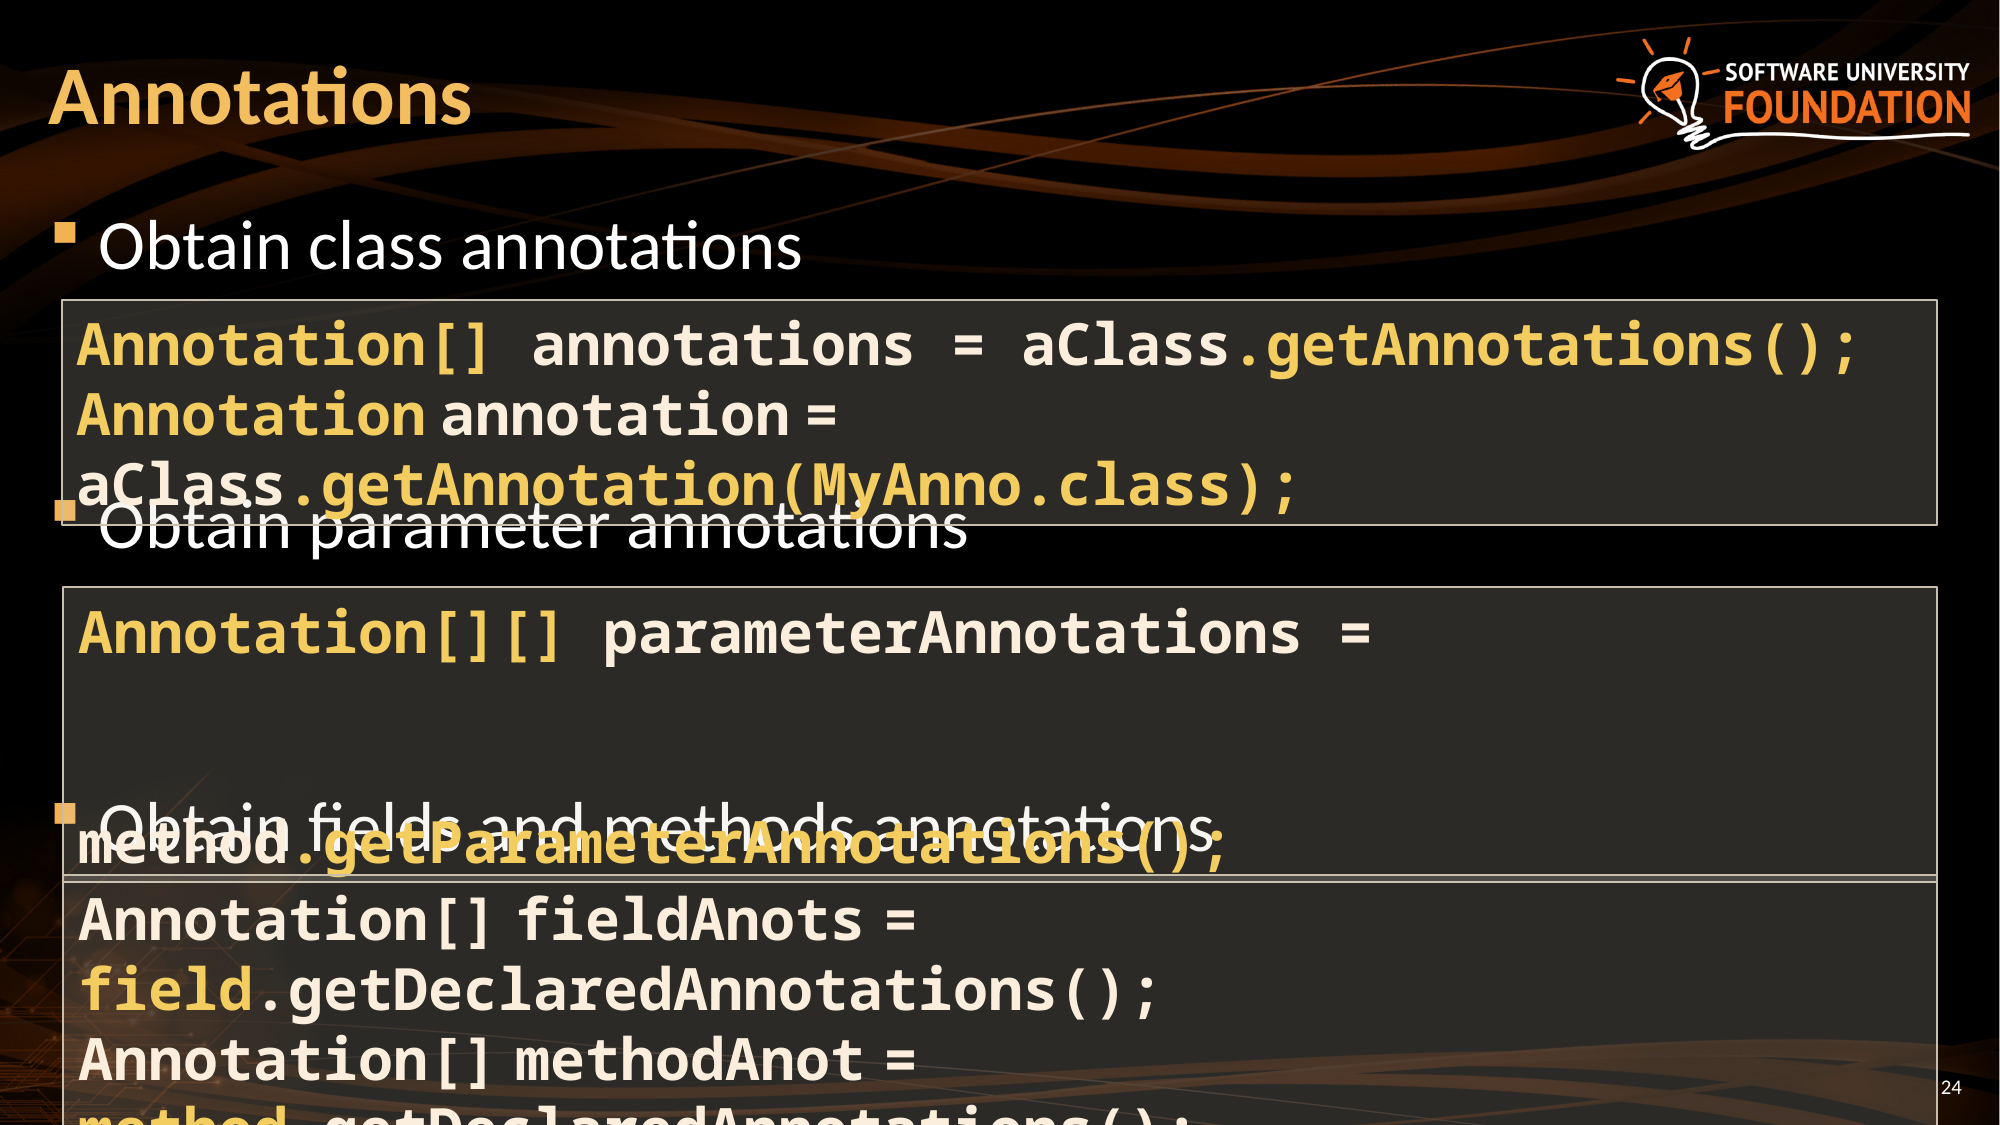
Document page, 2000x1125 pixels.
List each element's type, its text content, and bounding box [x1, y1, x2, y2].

title Annotations [30, 6, 1602, 189]
picture [0, 0, 2000, 1125]
text_box Annotation[][] parameterAnnotations = method.getParameterAnnotations(); [63, 587, 1938, 874]
text_box Annotation[] annotations = aClass.getAnnotations(); Annotation annotation = aClass.getAnnotation(MyAnno.class); [62, 299, 1938, 525]
text_box Annotation[] fieldAnots = field.getDeclaredAnnotations(); Annotation[] methodAnot = method.getDeclaredAnnotations(); [63, 874, 1938, 1125]
list Obtain class annotations Obtain parameter annotations Obtain fields and methods annotations [31, 188, 1968, 1103]
